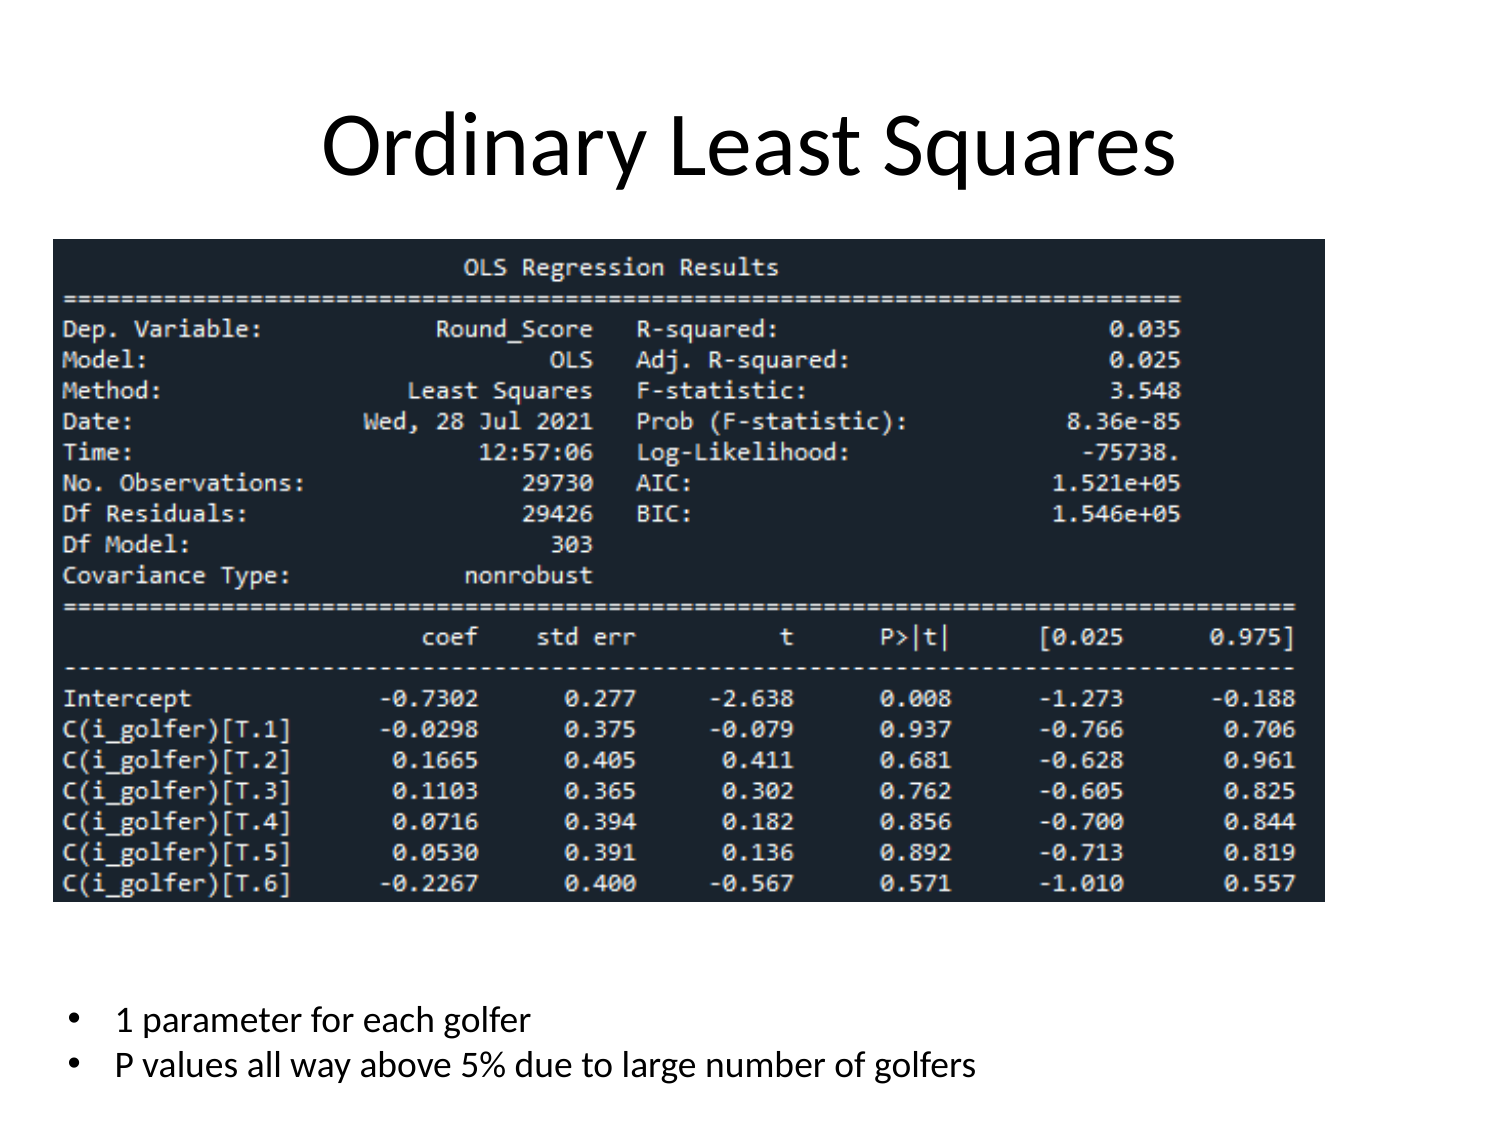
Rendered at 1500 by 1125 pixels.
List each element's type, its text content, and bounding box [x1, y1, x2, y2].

picture [52, 239, 1326, 902]
title Ordinary Least Squares [75, 45, 1425, 233]
text_box 1 parameter for each golfer P values all way above 5% due to large number of golfers [53, 987, 1325, 1093]
